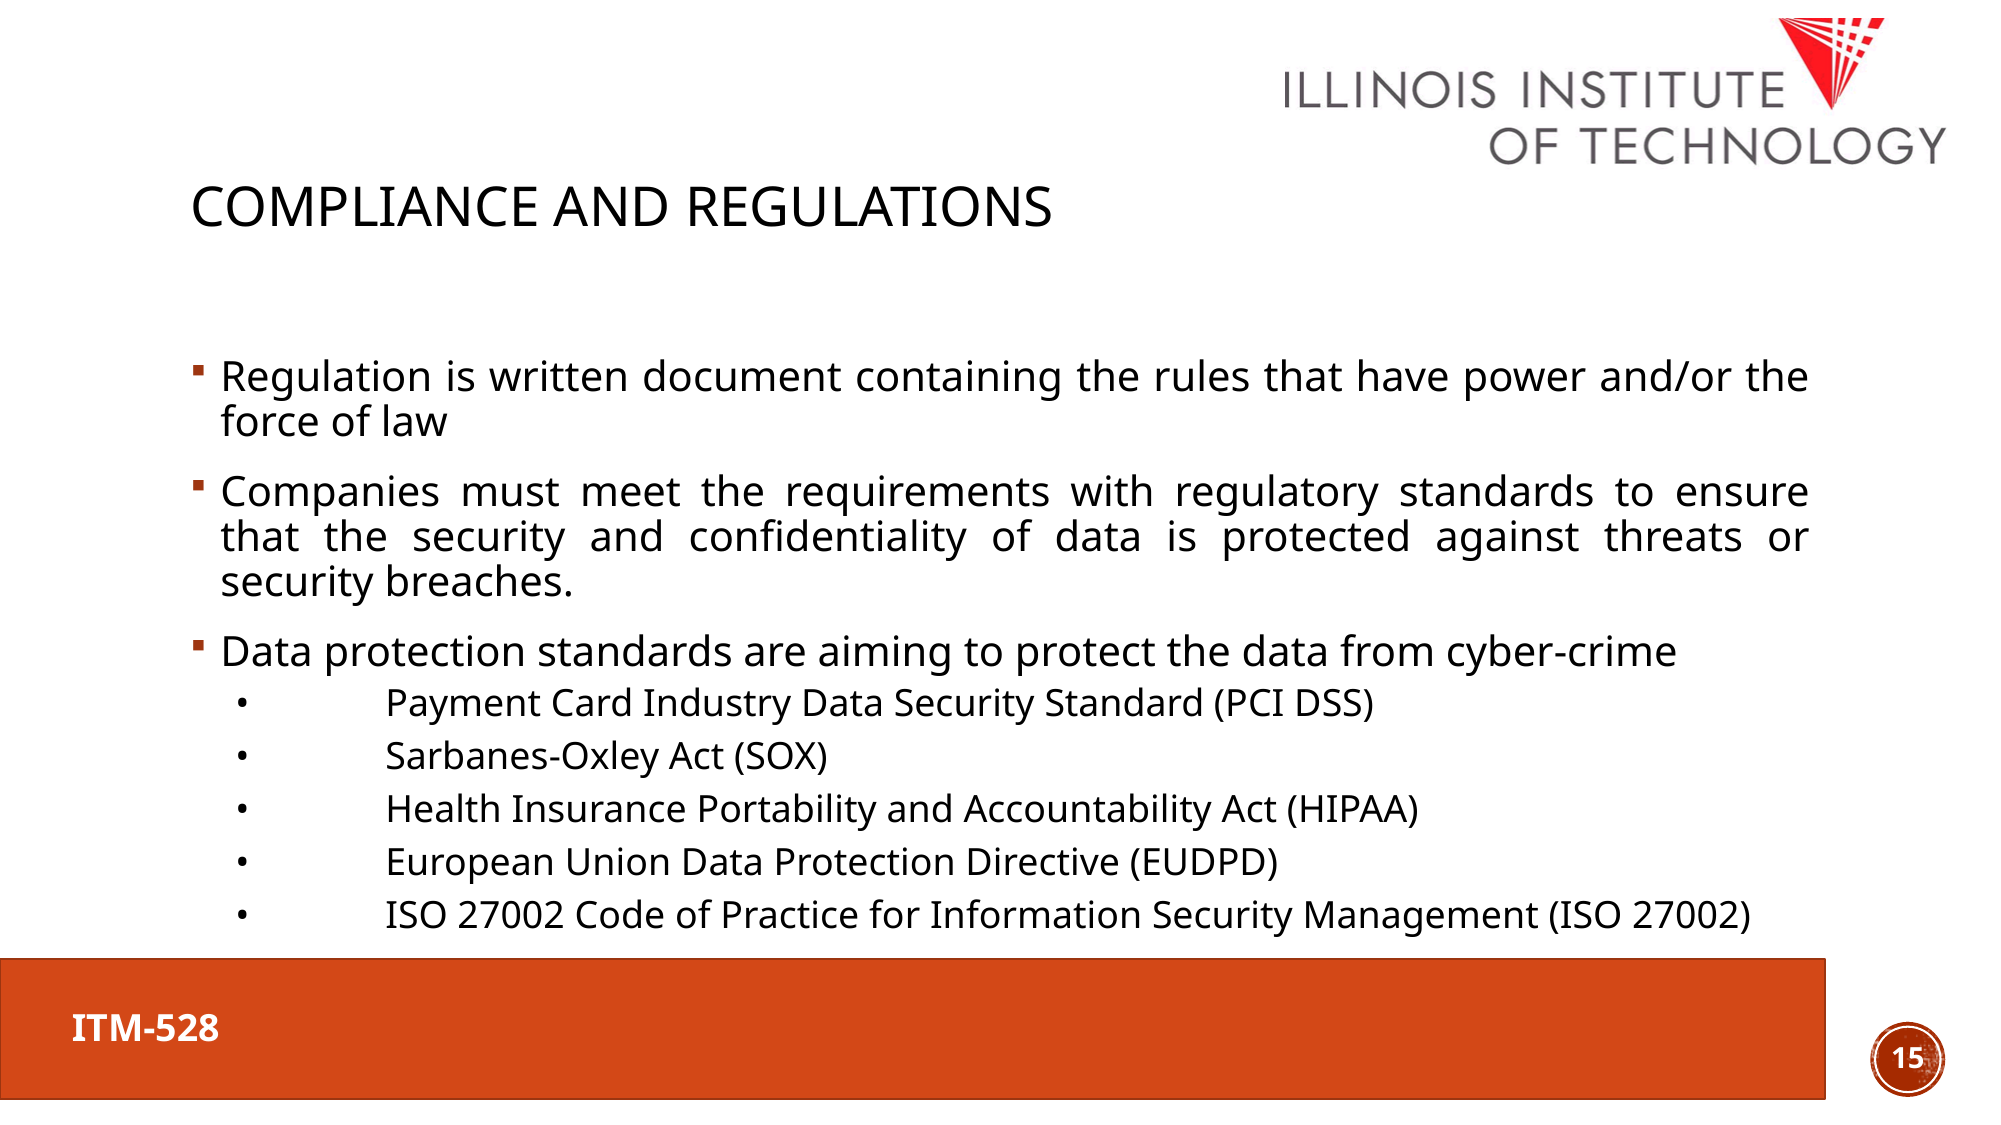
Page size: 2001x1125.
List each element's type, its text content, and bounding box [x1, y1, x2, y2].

slide_number 15 [1855, 1028, 1961, 1089]
title Compliance and regulations [175, 79, 1456, 344]
list Regulation is written document containing the rules that have power and/or the force of law Companies must meet the requirements with regulatory standards to ensure that the security and confidentiality of data is protected against threats or security breaches. Data protection standards are aiming to protect the data from cyber-crime • Payment Card Industry Data Security Standard (PCI DSS) • Sarbanes-Oxley Act (SOX) • Health Insurance Portability and Accountability Act (HIPAA) • European Union Data Protection Directive (EUDPD) • ISO 27002 Code of Practice for Information Security Management (ISO 27002) [175, 348, 1826, 1013]
text_box ITM-528 [57, 996, 264, 1056]
picture [1285, 18, 1981, 174]
text_box [0, 958, 1826, 1100]
